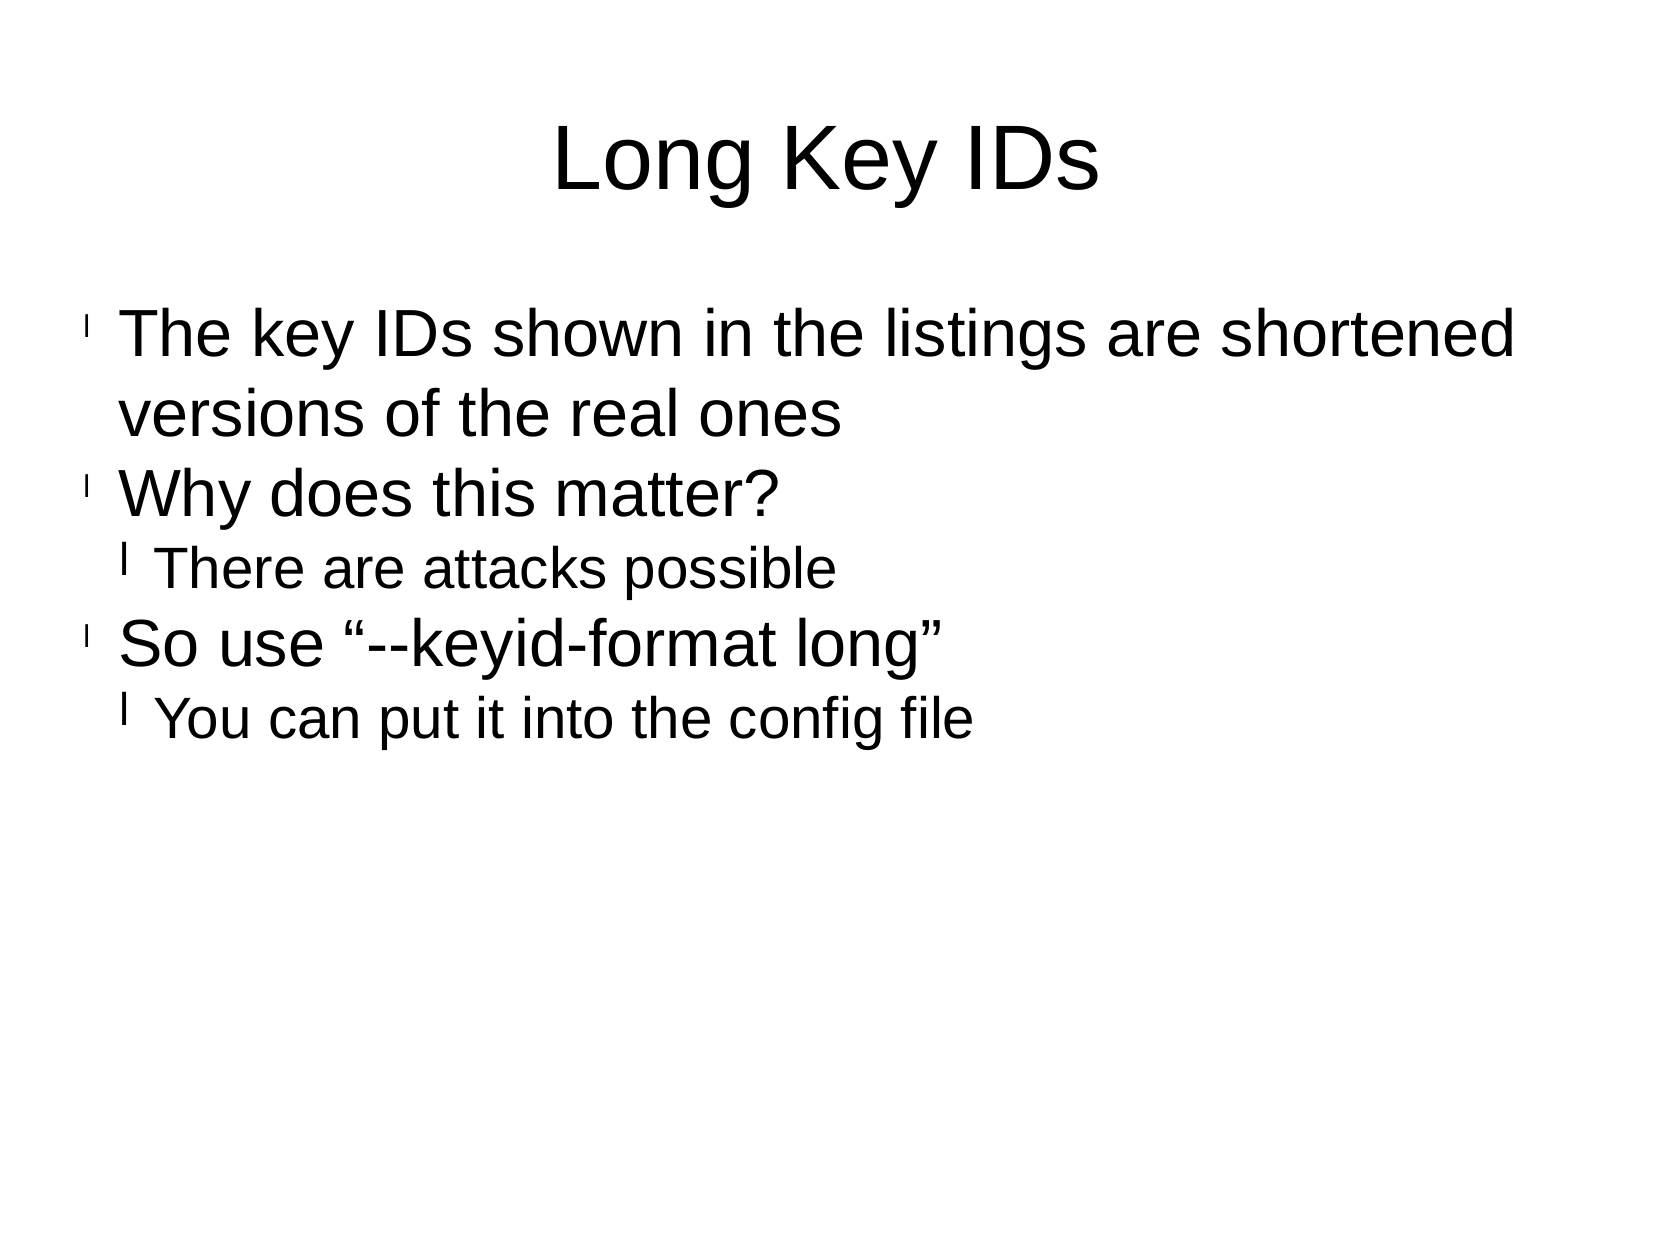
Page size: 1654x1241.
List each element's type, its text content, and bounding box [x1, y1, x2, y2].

text_box The key IDs shown in the listings are shortened versions of the real ones Why does this matter? There are attacks possible So use “--keyid-format long” You can put it into the config file [82, 290, 1571, 1010]
text_box Long Key IDs [82, 49, 1571, 257]
